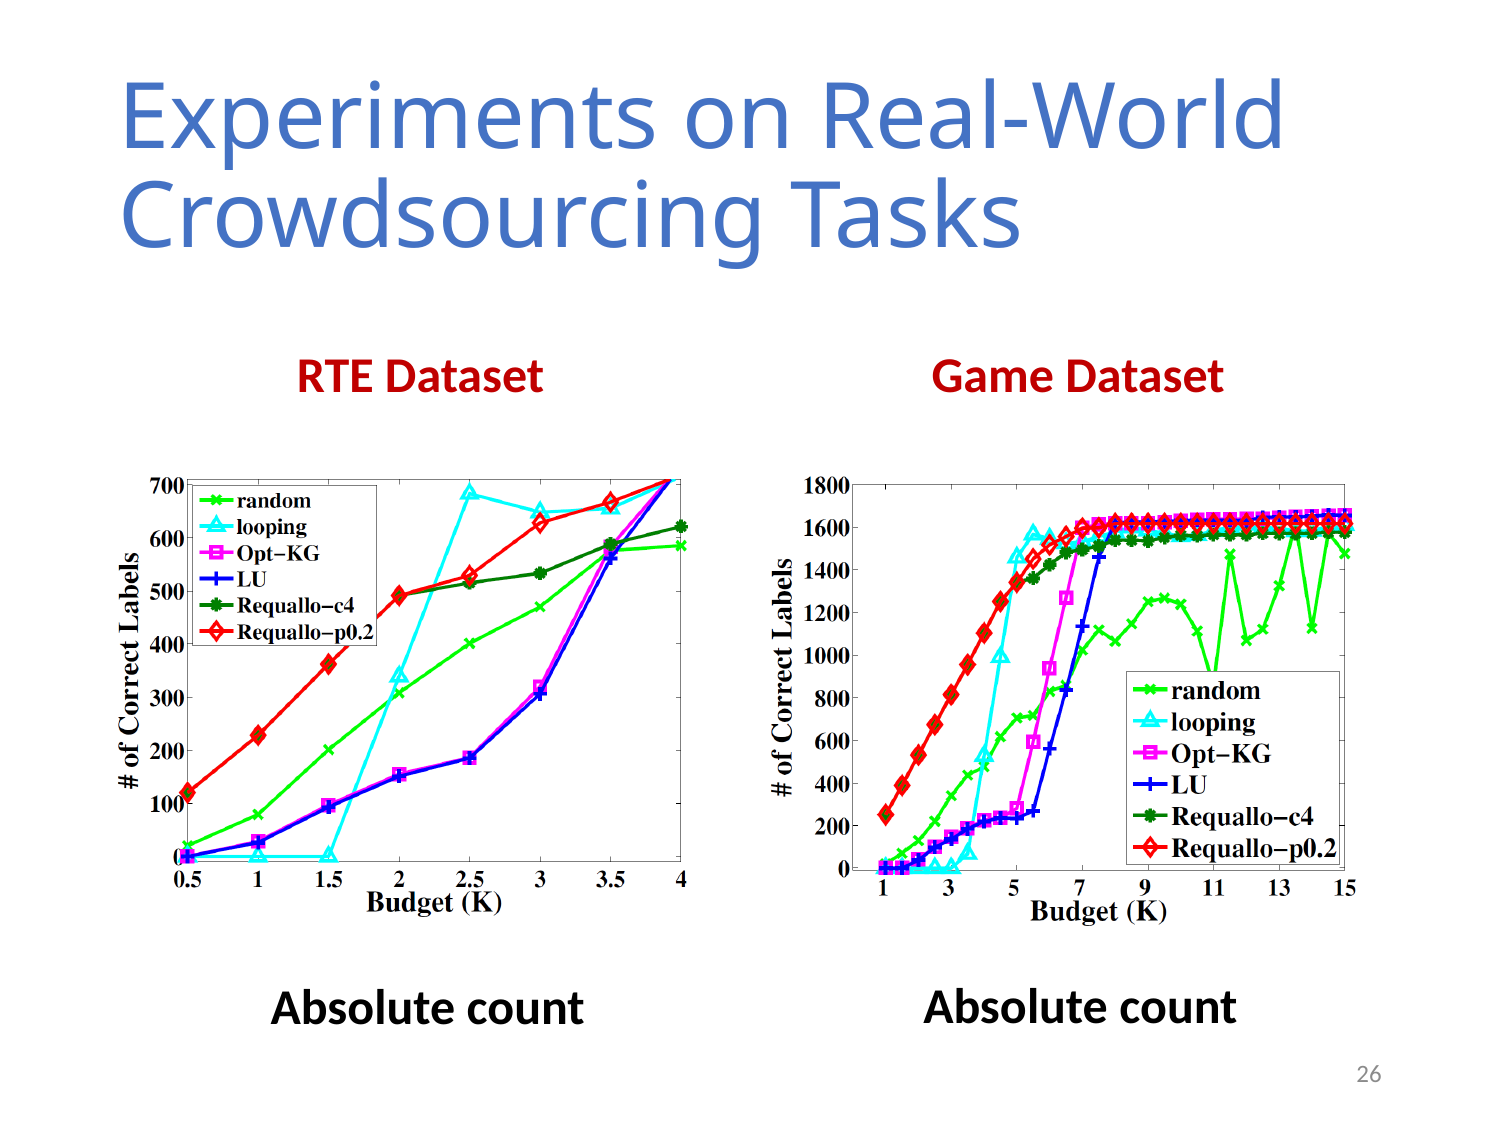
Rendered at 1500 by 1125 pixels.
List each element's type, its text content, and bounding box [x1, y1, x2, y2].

list Game Dataset [759, 275, 1398, 411]
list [104, 449, 740, 918]
title Experiments on Real-World Crowdsourcing Tasks [103, 59, 1398, 278]
text_box Absolute count [115, 907, 741, 1043]
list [764, 449, 1403, 927]
slide_number 26 [1059, 1042, 1397, 1103]
list RTE Dataset [103, 275, 738, 411]
text_box Absolute count [767, 927, 1393, 1042]
